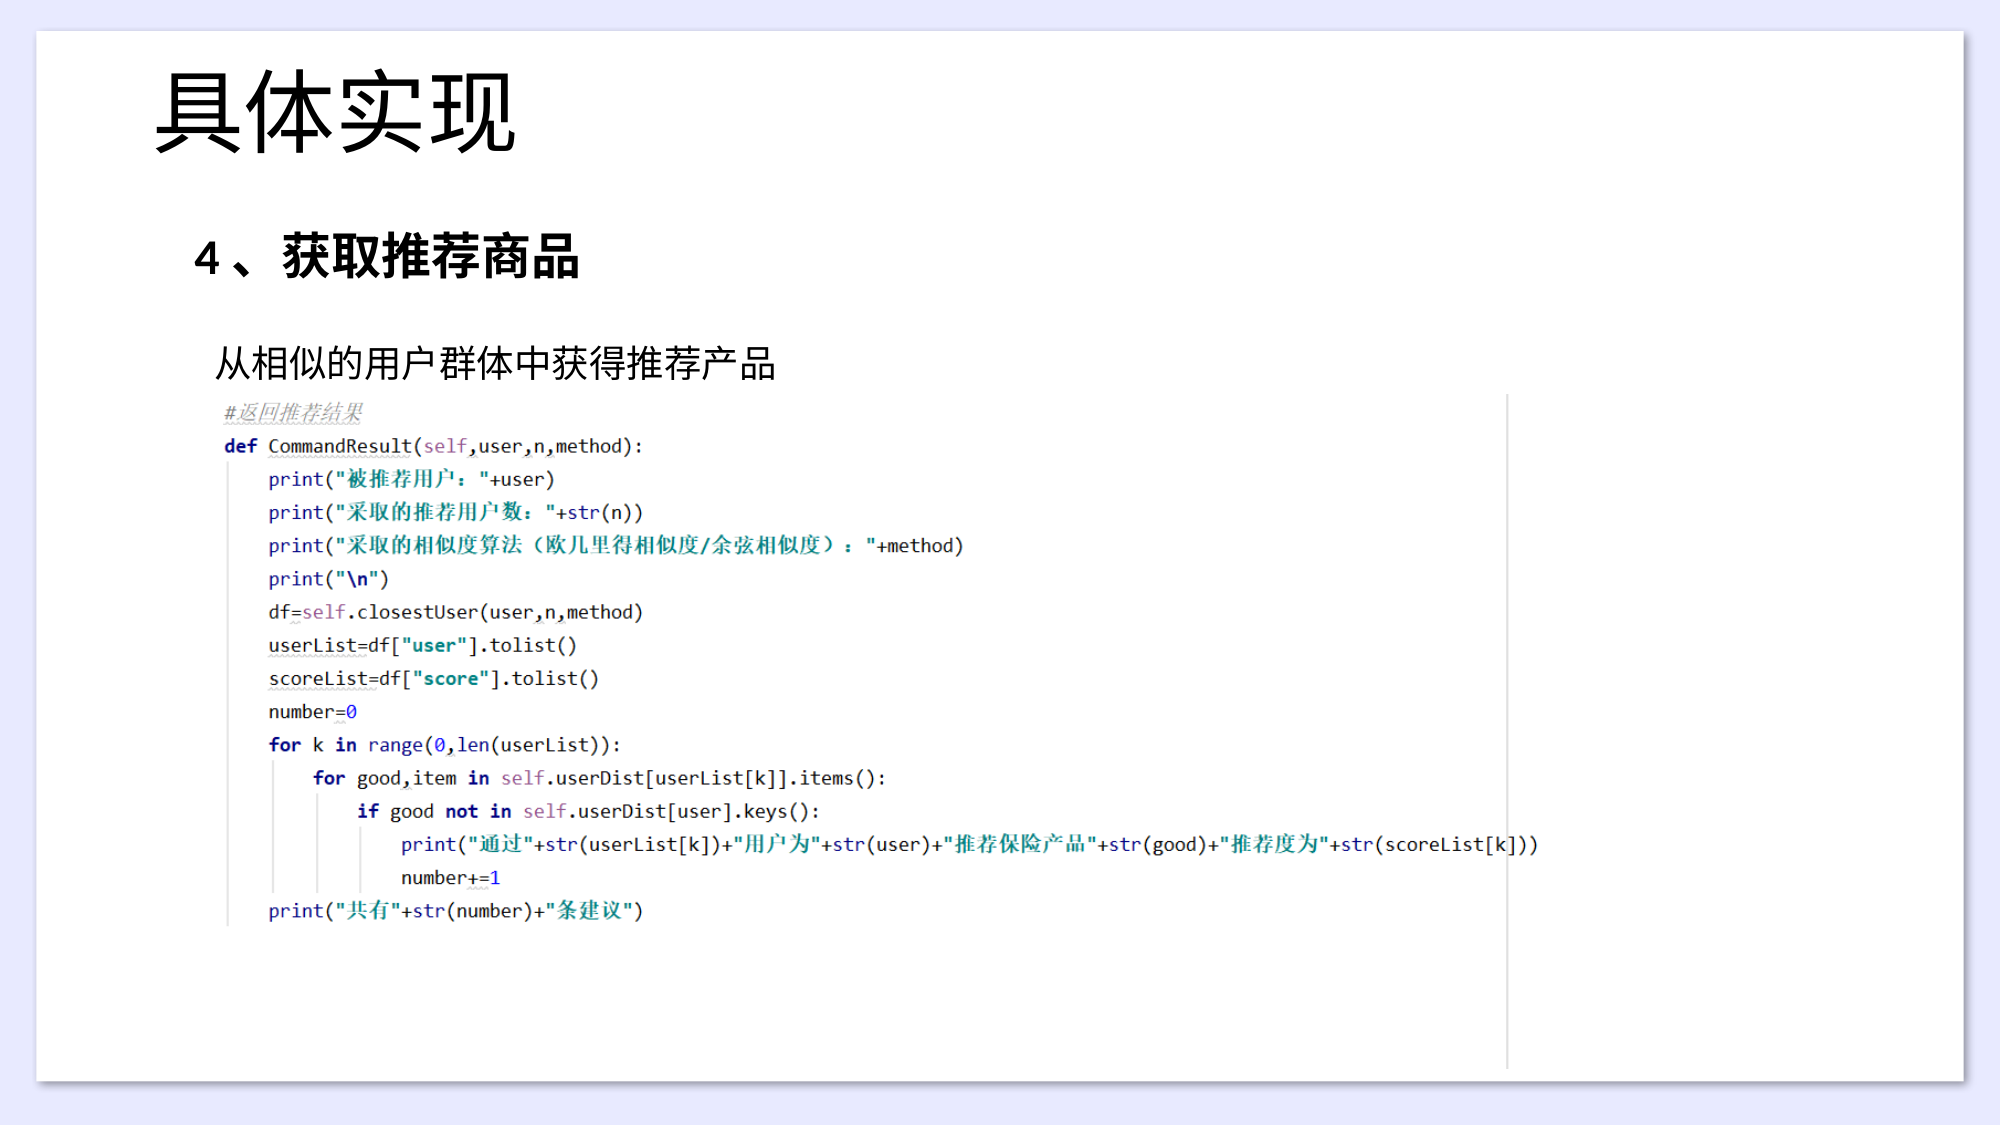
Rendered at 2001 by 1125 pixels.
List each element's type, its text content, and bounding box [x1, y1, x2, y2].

text_box [35, 30, 1965, 1082]
text_box 4、获取推荐商品 [179, 217, 741, 292]
text_box 具体实现 [137, 59, 1863, 178]
text_box 从相似的用户群体中获得推荐产品 [199, 332, 1358, 393]
picture [199, 394, 1609, 1069]
